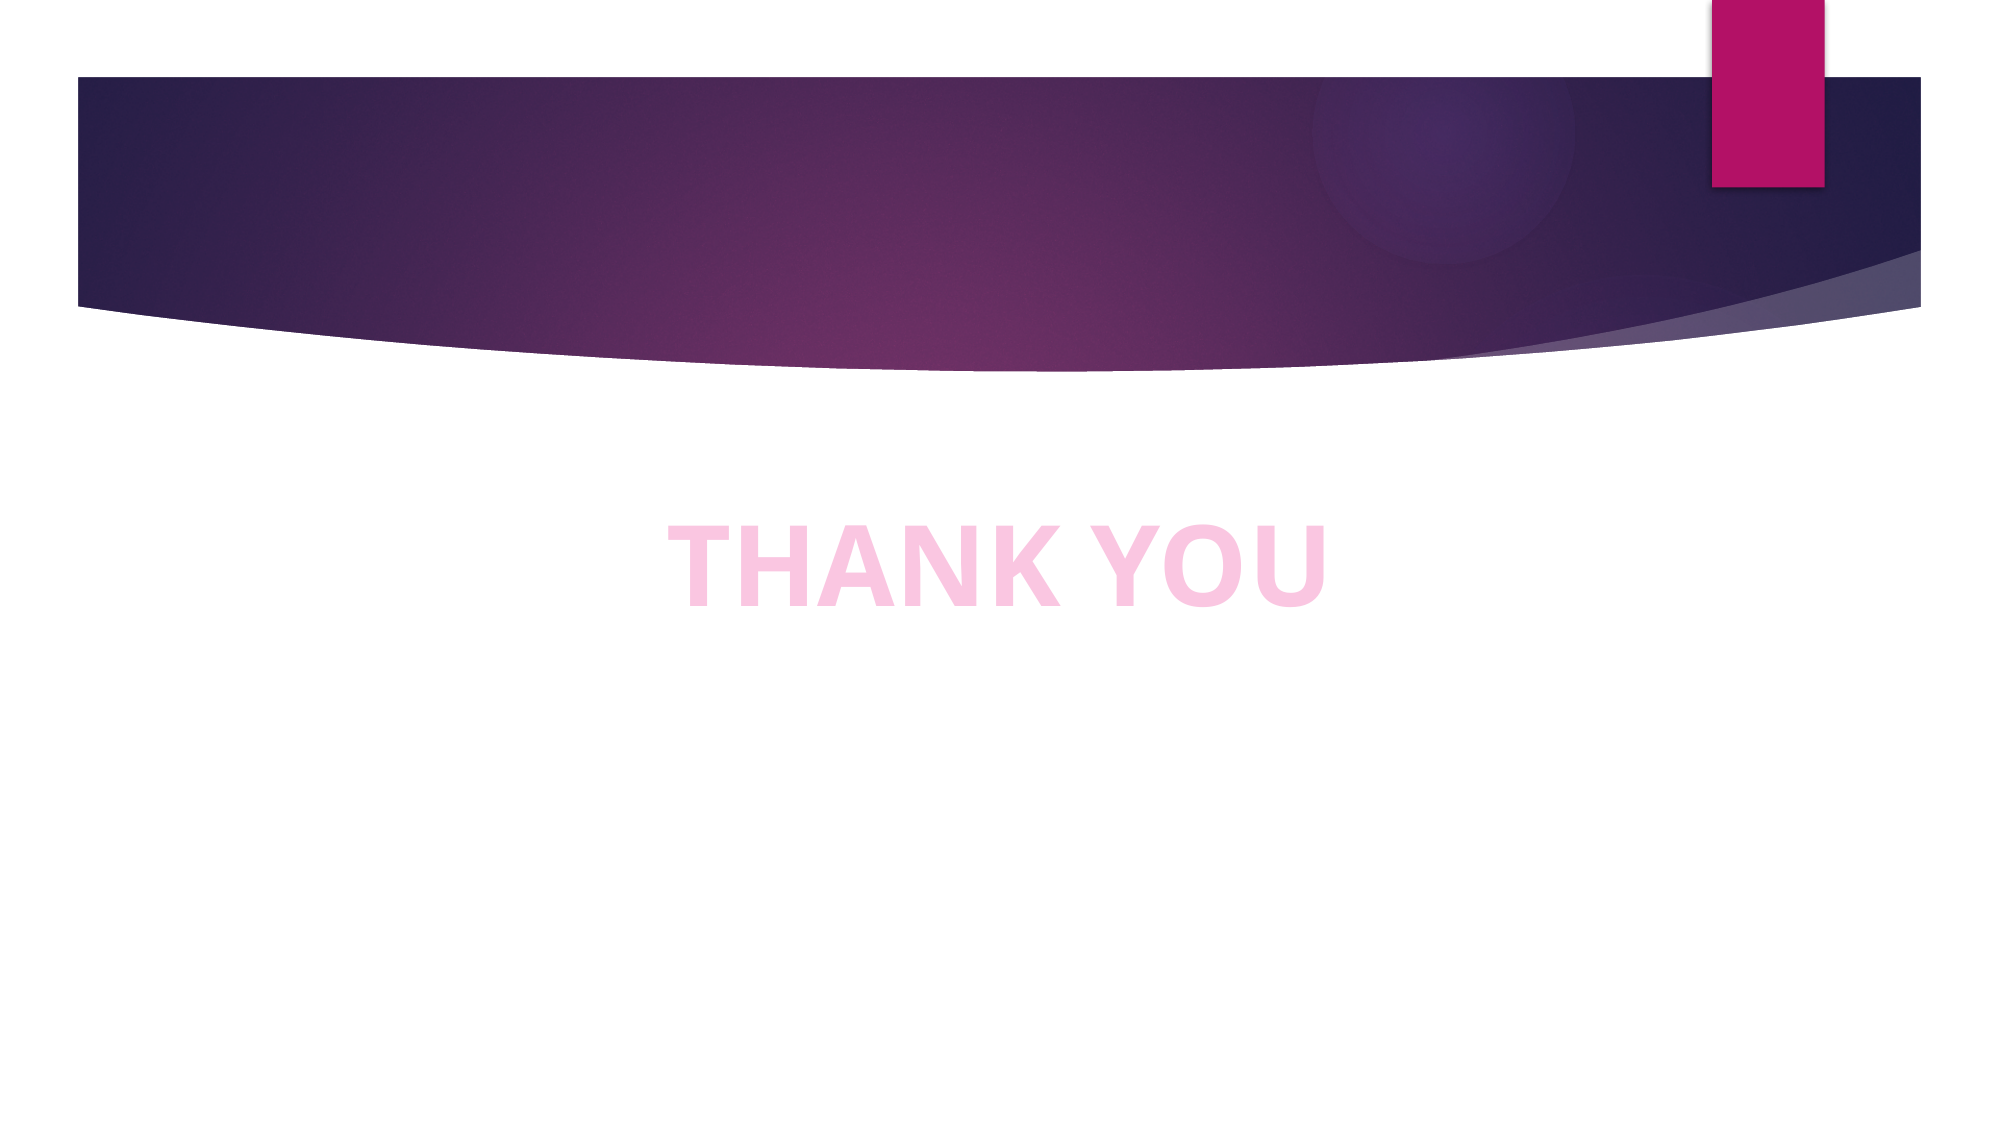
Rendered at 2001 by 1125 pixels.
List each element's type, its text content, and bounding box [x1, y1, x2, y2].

text_box THANK YOU [651, 486, 1349, 637]
